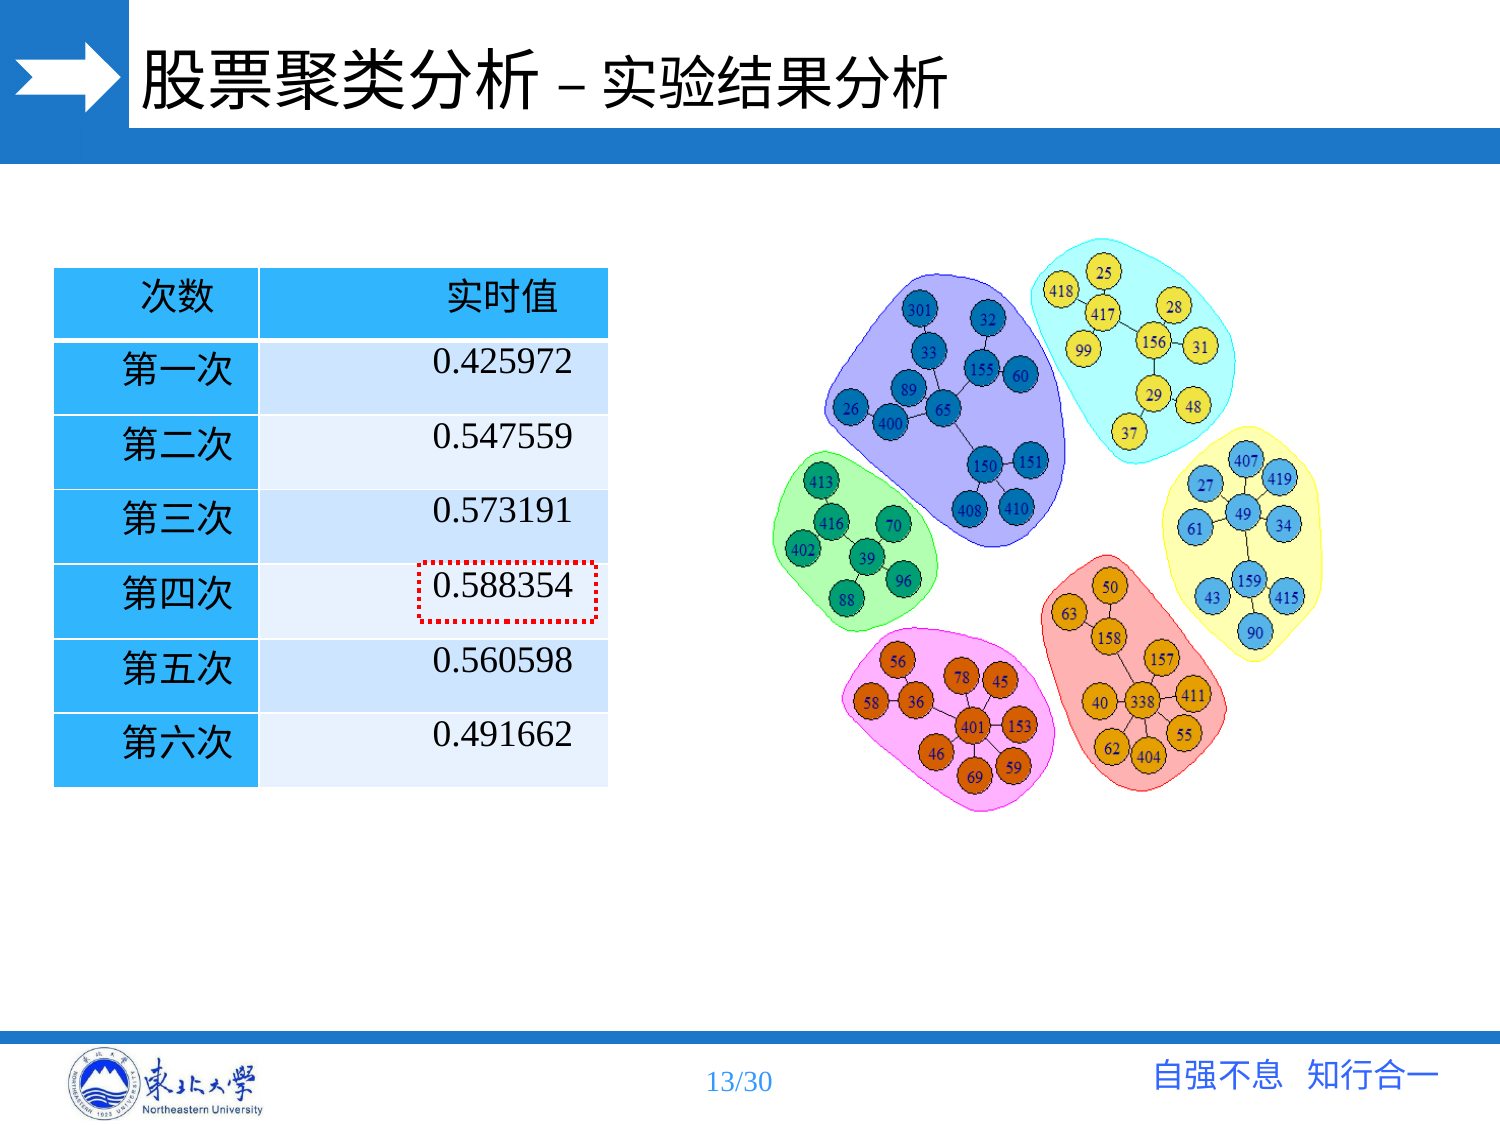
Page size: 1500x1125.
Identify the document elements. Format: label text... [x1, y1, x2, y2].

picture [64, 1046, 266, 1121]
table_cell 0.573191 [260, 490, 602, 563]
table_cell 第五次 [54, 640, 258, 712]
text_box 13/30 [690, 1055, 797, 1105]
table_header 次数 [54, 268, 258, 338]
table_cell 0.588354 [260, 565, 602, 638]
table_cell 第四次 [54, 565, 258, 638]
picture [607, 231, 1483, 818]
table_cell 0.425972 [260, 343, 602, 414]
table_cell 0.491662 [260, 714, 602, 787]
picture [0, 1, 1500, 164]
table_cell 第一次 [54, 343, 258, 414]
table_cell 0.547559 [260, 416, 602, 489]
table_cell 第二次 [54, 416, 258, 489]
table_header 实时值 [260, 268, 602, 338]
table_cell 第三次 [54, 490, 258, 563]
text_box 股票聚类分析 – 实验结果分析 [125, 30, 1483, 126]
table_cell 0.560598 [260, 640, 602, 712]
table_cell 第六次 [54, 714, 258, 787]
text_box [417, 560, 598, 624]
picture [0, 1031, 1500, 1044]
